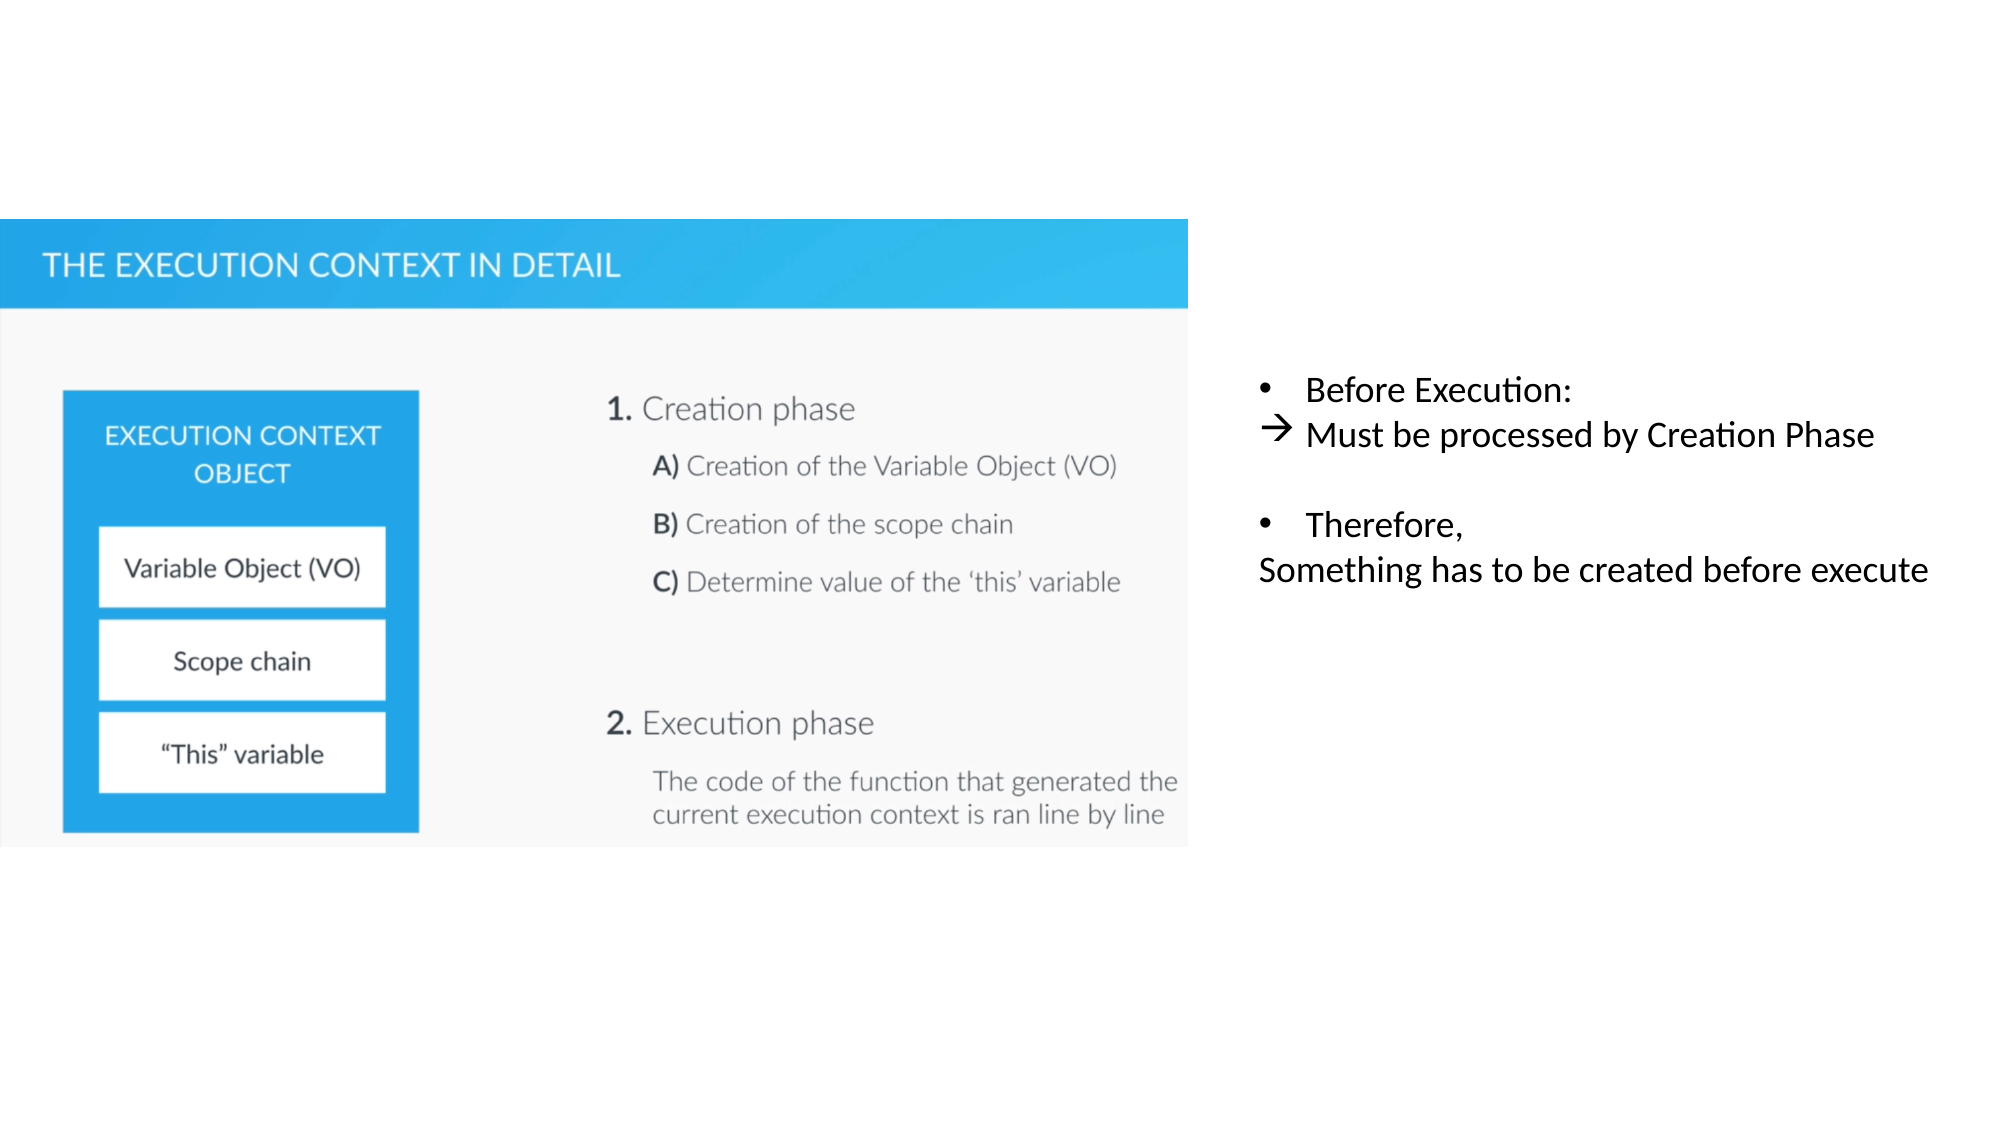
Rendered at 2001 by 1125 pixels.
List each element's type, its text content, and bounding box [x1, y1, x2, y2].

text_box Before Execution: Must be processed by Creation Phase Therefore, Something has to be created before execute [1243, 357, 1945, 598]
picture [0, 219, 1188, 847]
